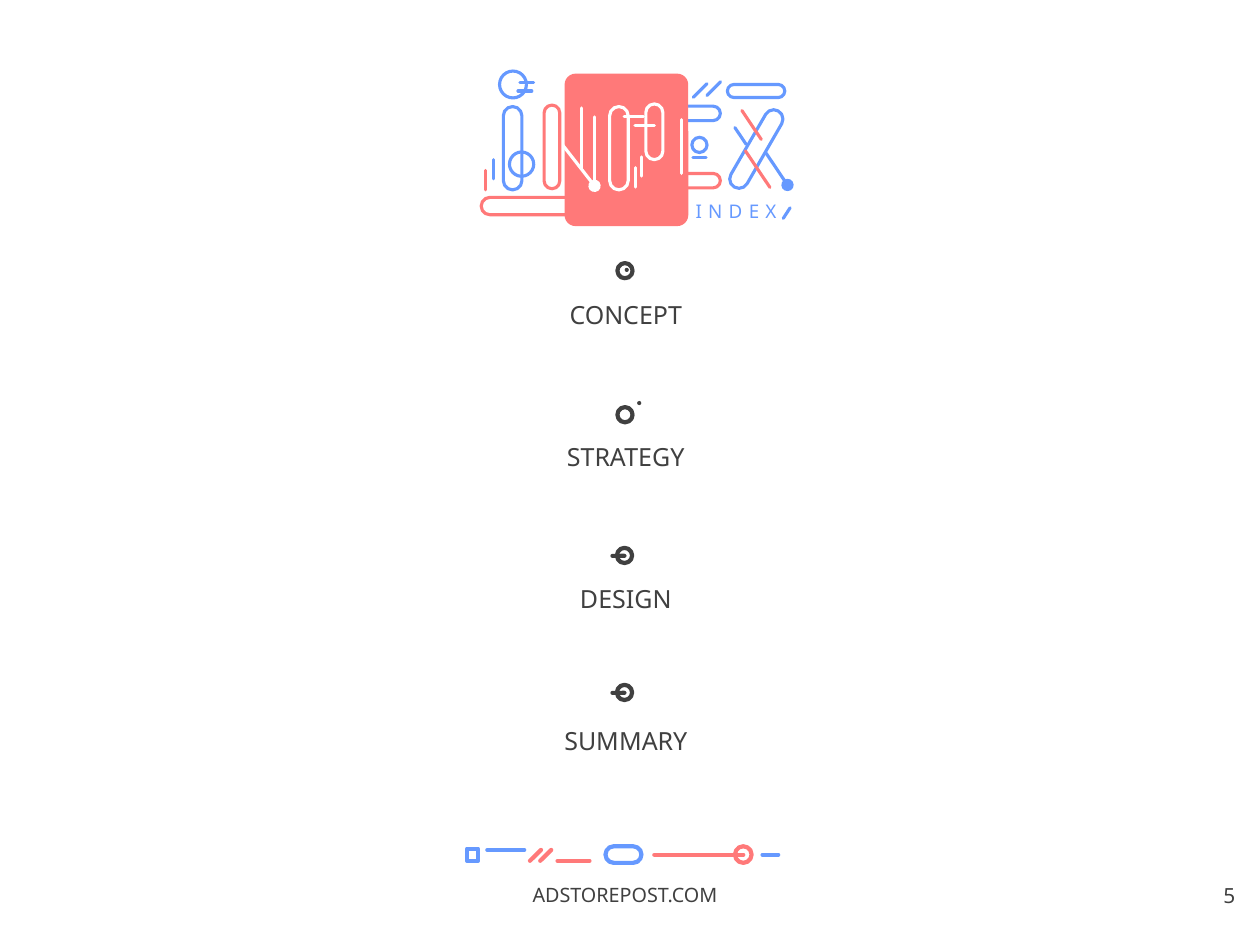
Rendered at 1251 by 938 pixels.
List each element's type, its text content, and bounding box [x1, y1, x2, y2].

slide_number 5 [968, 868, 1250, 919]
list CONCEPT STRATEGY DESIGN SUMMARY [380, 264, 872, 792]
footer ADSTOREPOST.COM [521, 878, 729, 914]
